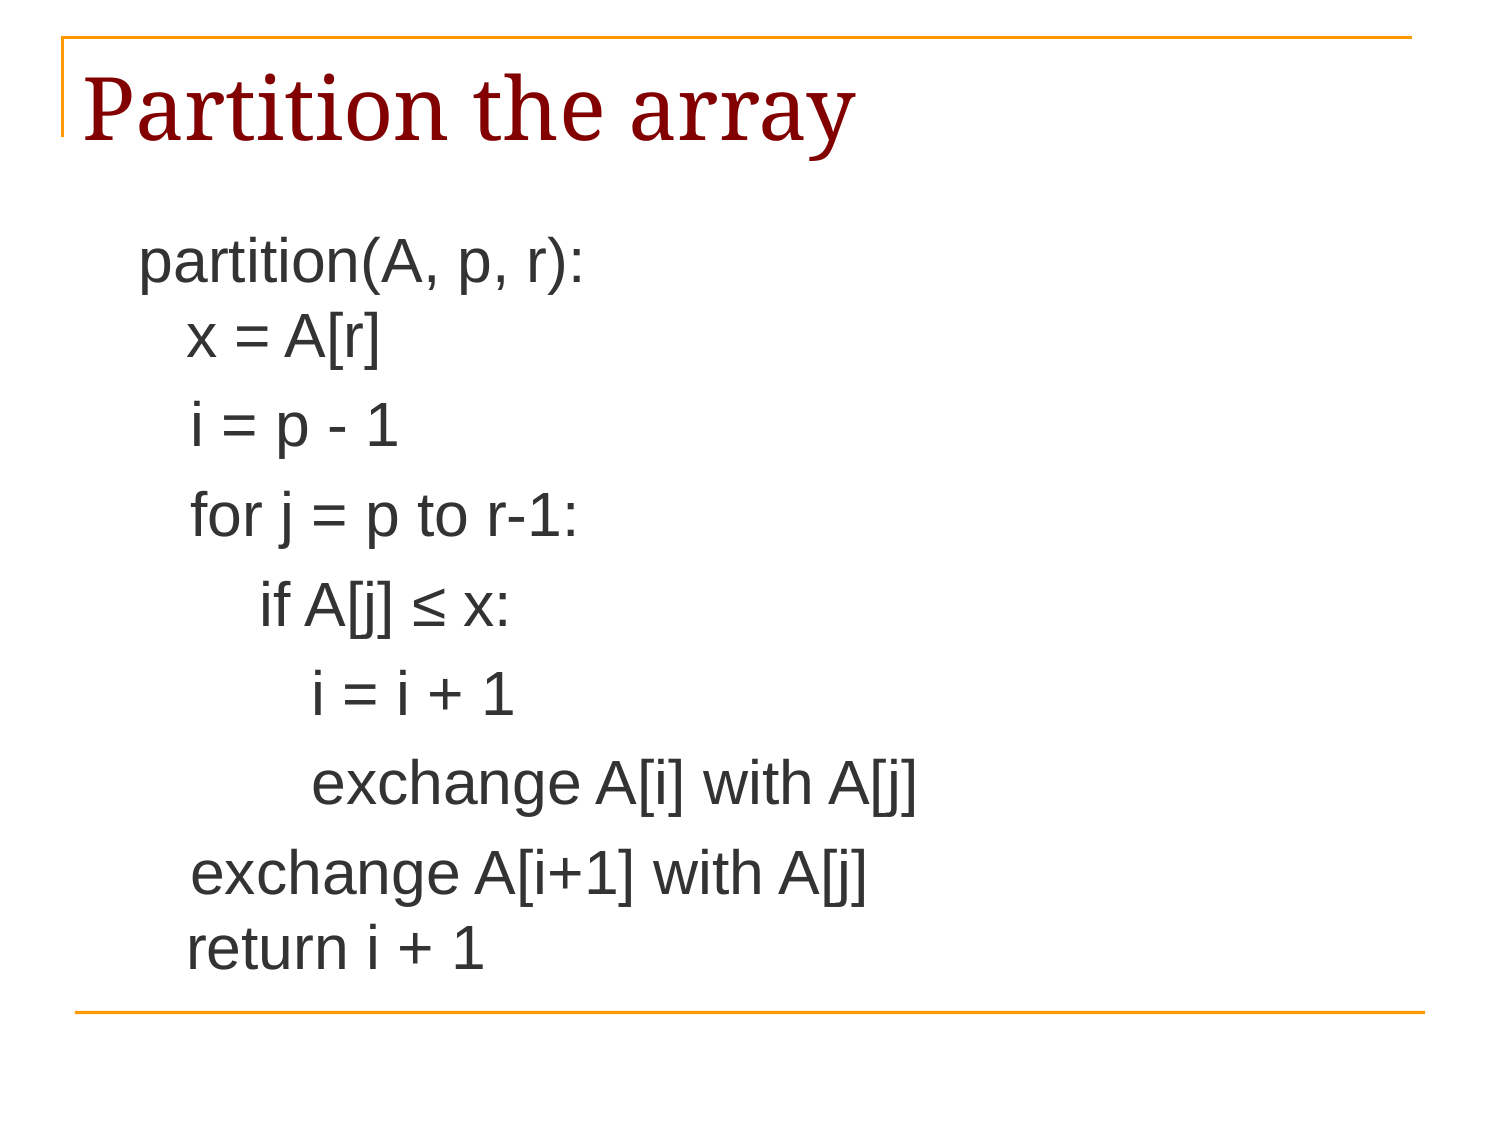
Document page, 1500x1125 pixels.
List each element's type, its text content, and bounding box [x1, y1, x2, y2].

title Partition the array [74, 45, 1426, 201]
list partition(A, p, r): x = A[r] i = p - 1 for j = p to r-1: if A[j] ≤ x: i = i + 1 exchange A[i] with A[j] exchange A[i+1] with A[j] return i + 1 [74, 211, 1426, 994]
